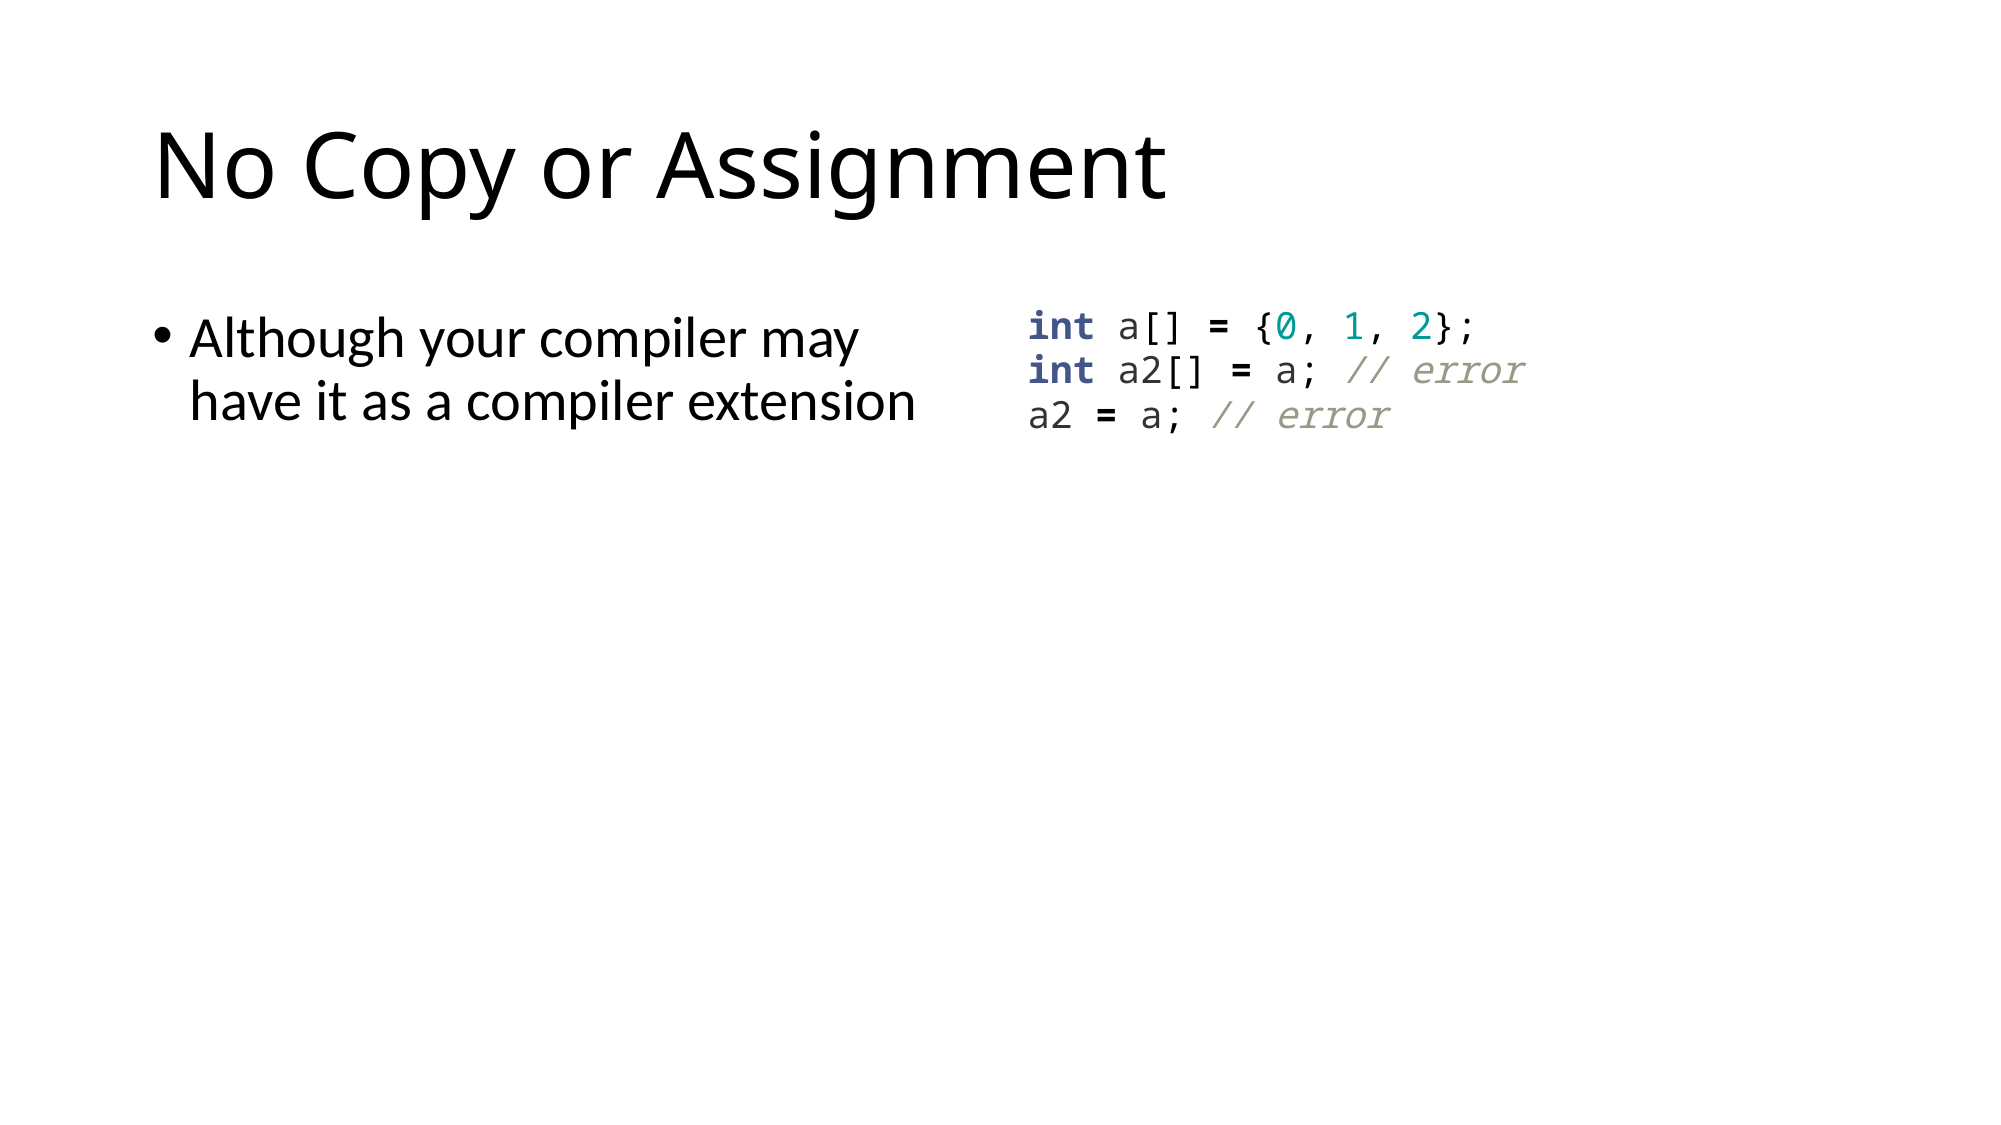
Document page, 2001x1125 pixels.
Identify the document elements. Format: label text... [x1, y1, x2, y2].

list int a[] = {0, 1, 2}; int a2[] = a; // error a2 = a; // error [1012, 299, 1863, 1014]
title No Copy or Assignment [137, 59, 1863, 278]
list Although your compiler may have it as a compiler extension [137, 299, 988, 1014]
